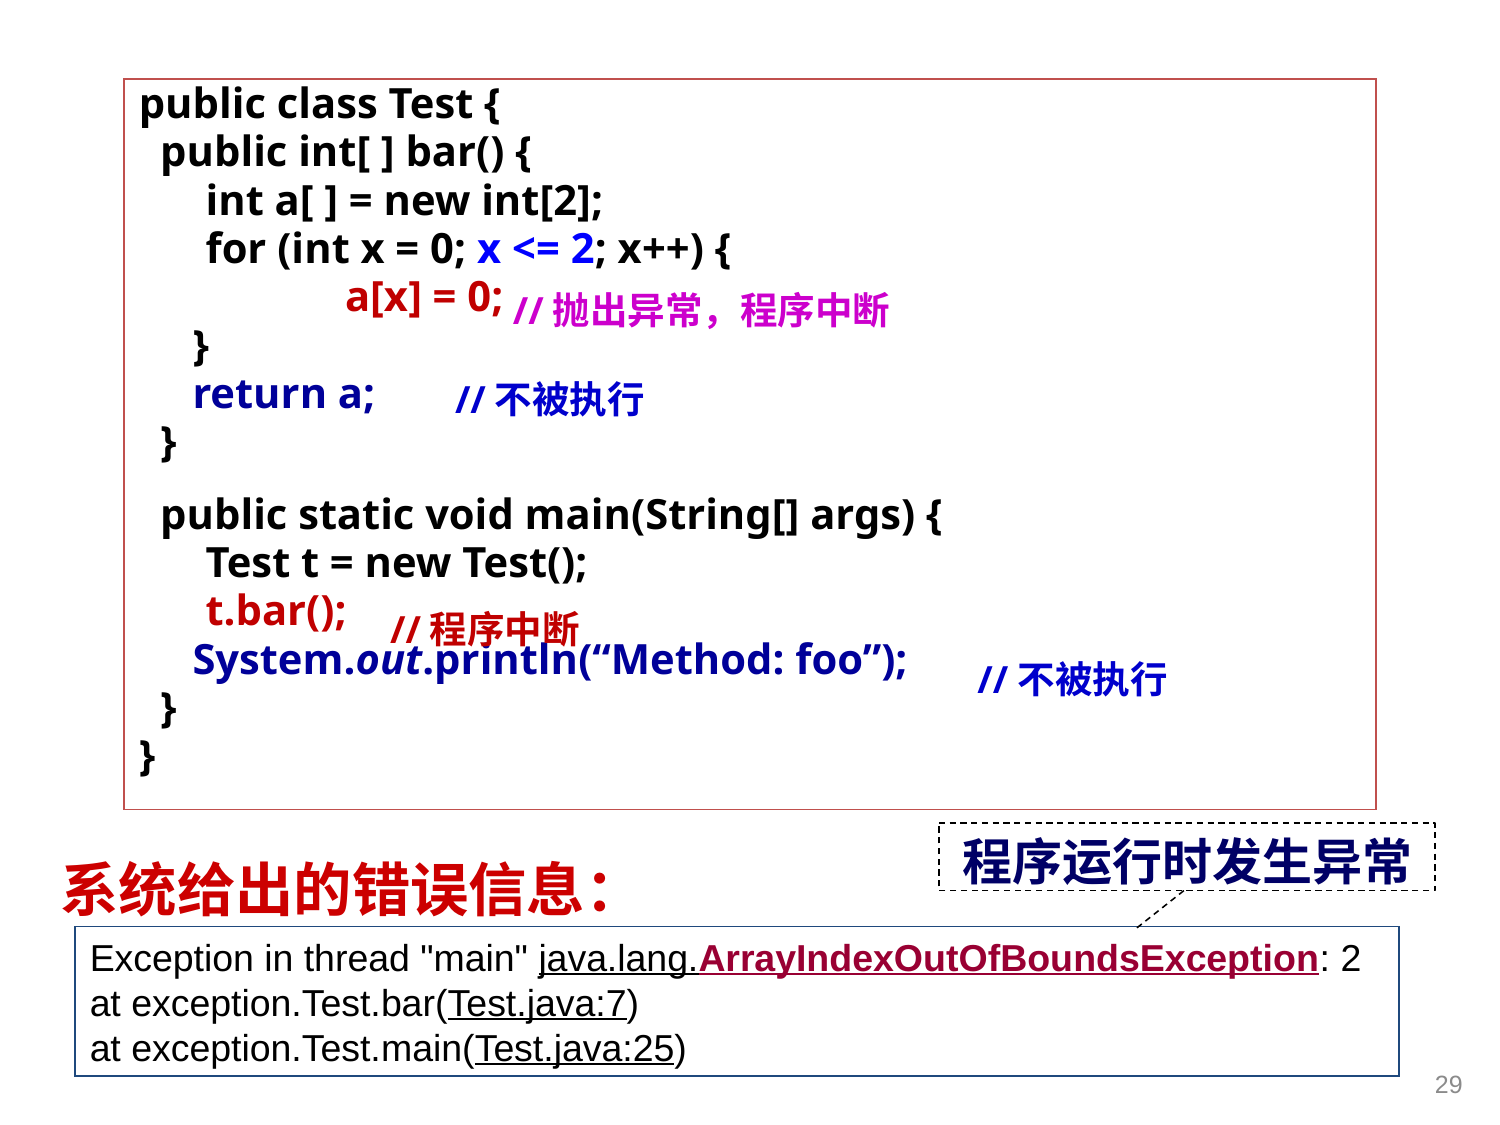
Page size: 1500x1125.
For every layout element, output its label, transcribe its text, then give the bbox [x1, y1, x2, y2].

slide_number 29 [1128, 1053, 1478, 1114]
text_box //不被执行 [440, 368, 660, 428]
text_box 程序运行时发生异常 [938, 823, 1436, 895]
text_box 系统给出的错误信息： [46, 845, 659, 931]
text_box public class Test { public int[ ] bar() { int a[ ] = new int[2]; for (int x = 0; x <= 2; x++) { a[x] = 0; } return a; } public static void main(String[] args) { Test t = new Test(); t.bar(); System.out.println(“Method: foo”); } } [123, 79, 1376, 810]
text_box Exception in thread "main" java.lang.ArrayIndexOutOfBoundsException: 2 at exception.Test.bar(Test.java:7) at exception.Test.main(Test.java:25) [75, 926, 1400, 1077]
text_box //程序中断 [375, 598, 596, 659]
text_box //不被执行 [962, 648, 1183, 709]
text_box //抛出异常，程序中断 [498, 279, 906, 340]
